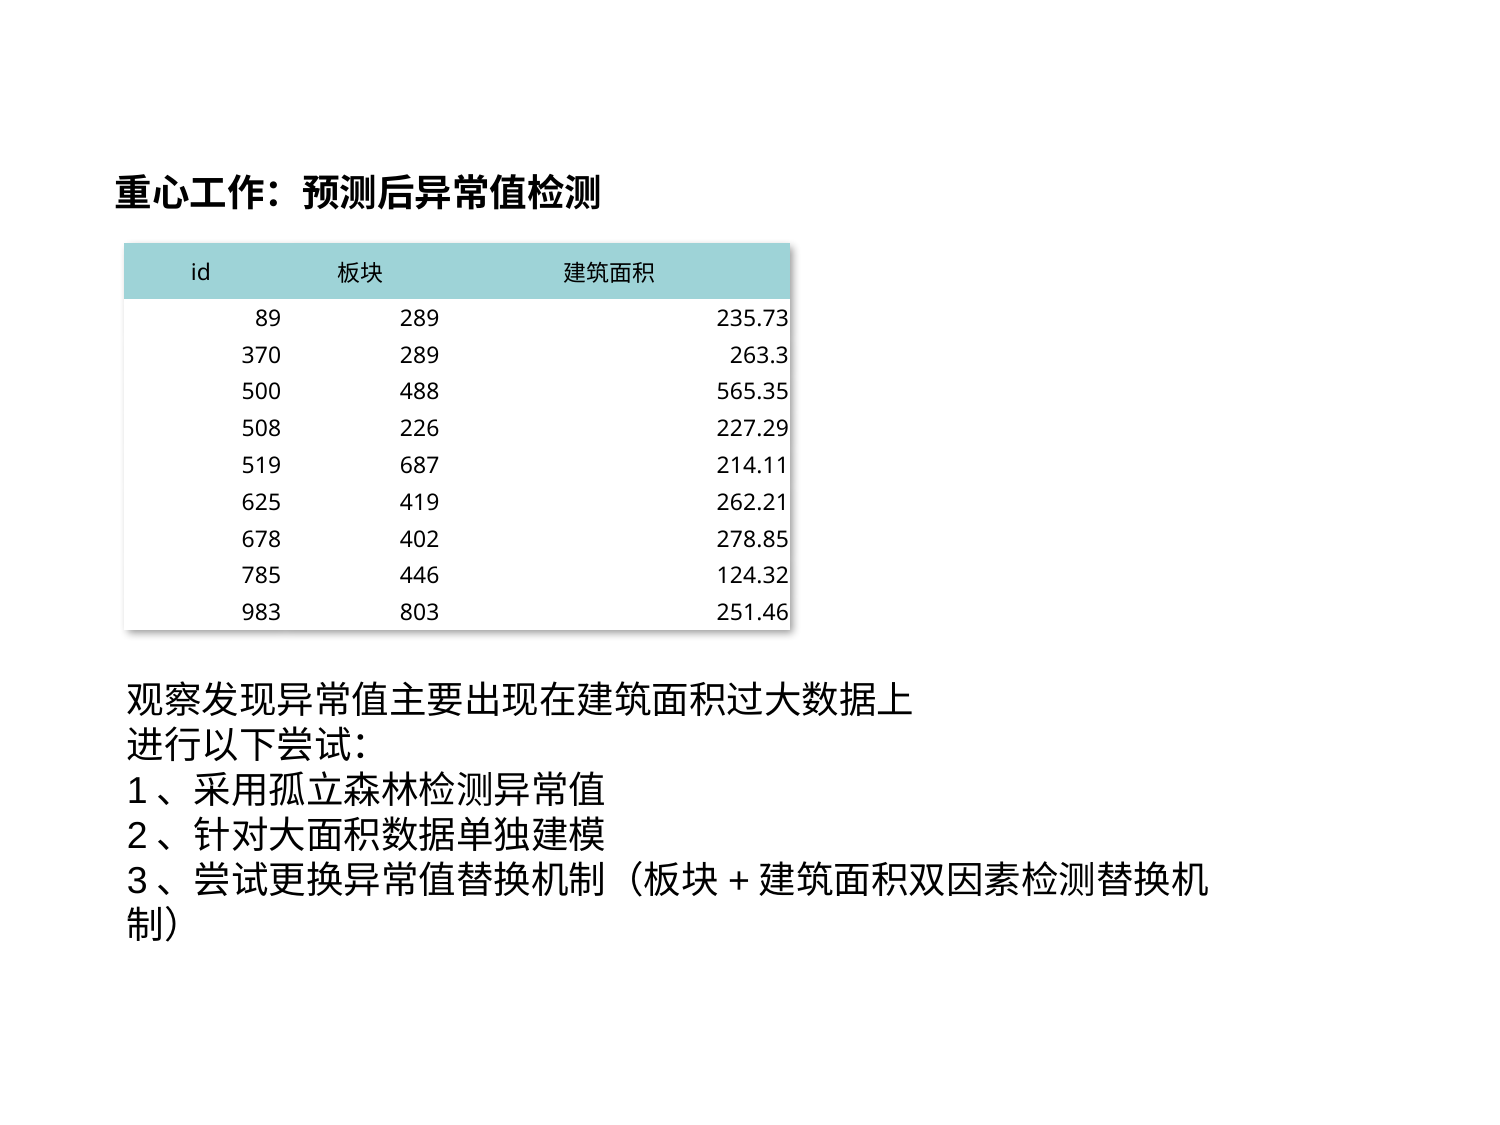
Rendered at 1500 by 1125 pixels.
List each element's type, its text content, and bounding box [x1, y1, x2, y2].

table_cell 519 [124, 445, 282, 482]
table_cell 983 [124, 593, 282, 630]
table_cell 235.73 [441, 299, 790, 336]
table_cell 678 [124, 519, 282, 556]
table_cell 500 [124, 373, 282, 408]
text_box 重心工作：预测后异常值检测 [100, 161, 636, 221]
table_cell 263.3 [441, 336, 790, 373]
table_header id [124, 243, 282, 299]
table_cell 89 [124, 299, 282, 336]
table_cell 227.29 [441, 408, 790, 445]
table_cell 687 [282, 445, 441, 482]
table_cell 214.11 [441, 445, 790, 482]
table_cell 419 [282, 482, 441, 519]
text_box 观察发现异常值主要出现在建筑面积过大数据上 进行以下尝试： 1、采用孤立森林检测异常值 2、针对大面积数据单独建模 3、尝试更换异常值替换机制（板块+建筑面积双因素检测替换机制） [112, 668, 1248, 953]
table_cell 625 [124, 482, 282, 519]
table_cell 289 [282, 299, 441, 336]
table_cell 803 [282, 593, 441, 630]
table_cell 402 [282, 519, 441, 556]
table_cell 124.32 [441, 556, 790, 593]
table_cell 226 [282, 408, 441, 445]
table_cell 278.85 [441, 519, 790, 556]
table_header 建筑面积 [441, 243, 790, 299]
table_cell 565.35 [441, 373, 790, 408]
table_header 板块 [282, 243, 441, 299]
table_cell 446 [282, 556, 441, 593]
table_cell 262.21 [441, 482, 790, 519]
table_cell 251.46 [441, 593, 790, 630]
table_cell 370 [124, 336, 282, 373]
table_cell 508 [124, 408, 282, 445]
table_cell 785 [124, 556, 282, 593]
table_cell 289 [282, 336, 441, 373]
table_cell 488 [282, 373, 441, 408]
